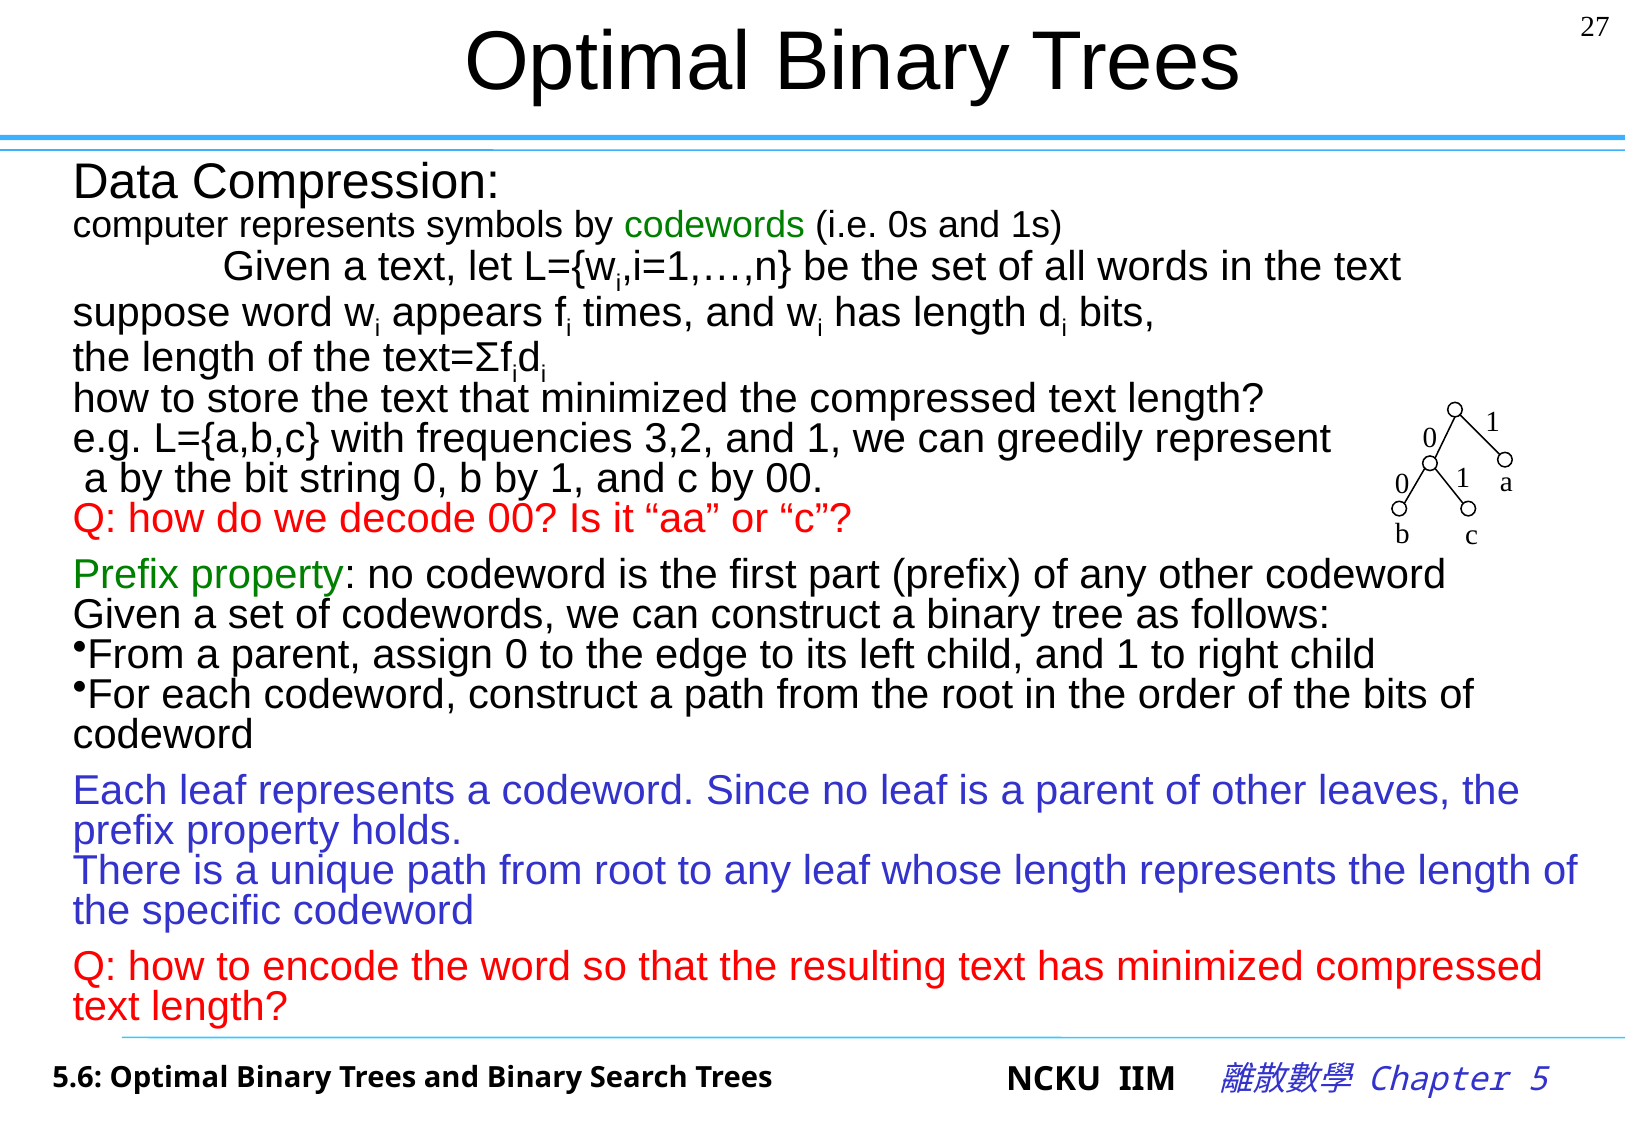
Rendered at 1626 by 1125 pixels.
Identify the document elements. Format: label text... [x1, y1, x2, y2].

slide_number 27 [1490, 0, 1625, 75]
list Data Compression: computer represents symbols by codewords (i.e. 0s and 1s) Given a text, let L={wi,i=1,…,n} be the set of all words in the text suppose word wi appears fi times, and wi has length di bits, the length of the text=Σfidi how to store the text that minimized the compressed text length? e.g. L={a,b,c} with frequencies 3,2, and 1, we can greedily represent a by the bit string 0, b by 1, and c by 00. Q: how do we decode 00? Is it “aa” or “c”? Prefix property: no codeword is the first part (prefix) of any other codeword Given a set of codewords, we can construct a binary tree as follows: From a parent, assign 0 to the edge to its left child, and 1 to right child For each codeword, construct a path from the root in the order of the bits of codeword Each leaf represents a codeword. Since no leaf is a parent of other leaves, the prefix property holds. There is a unique path from root to any leaf whose length represents the length of the specific codeword Q: how to encode the word so that the resulting text has minimized compressed text length? [57, 152, 1625, 1041]
title Optimal Binary Trees [216, 0, 1490, 113]
text_box 5.6: Optimal Binary Trees and Binary Search Trees [37, 1051, 788, 1101]
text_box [1379, 394, 1529, 559]
